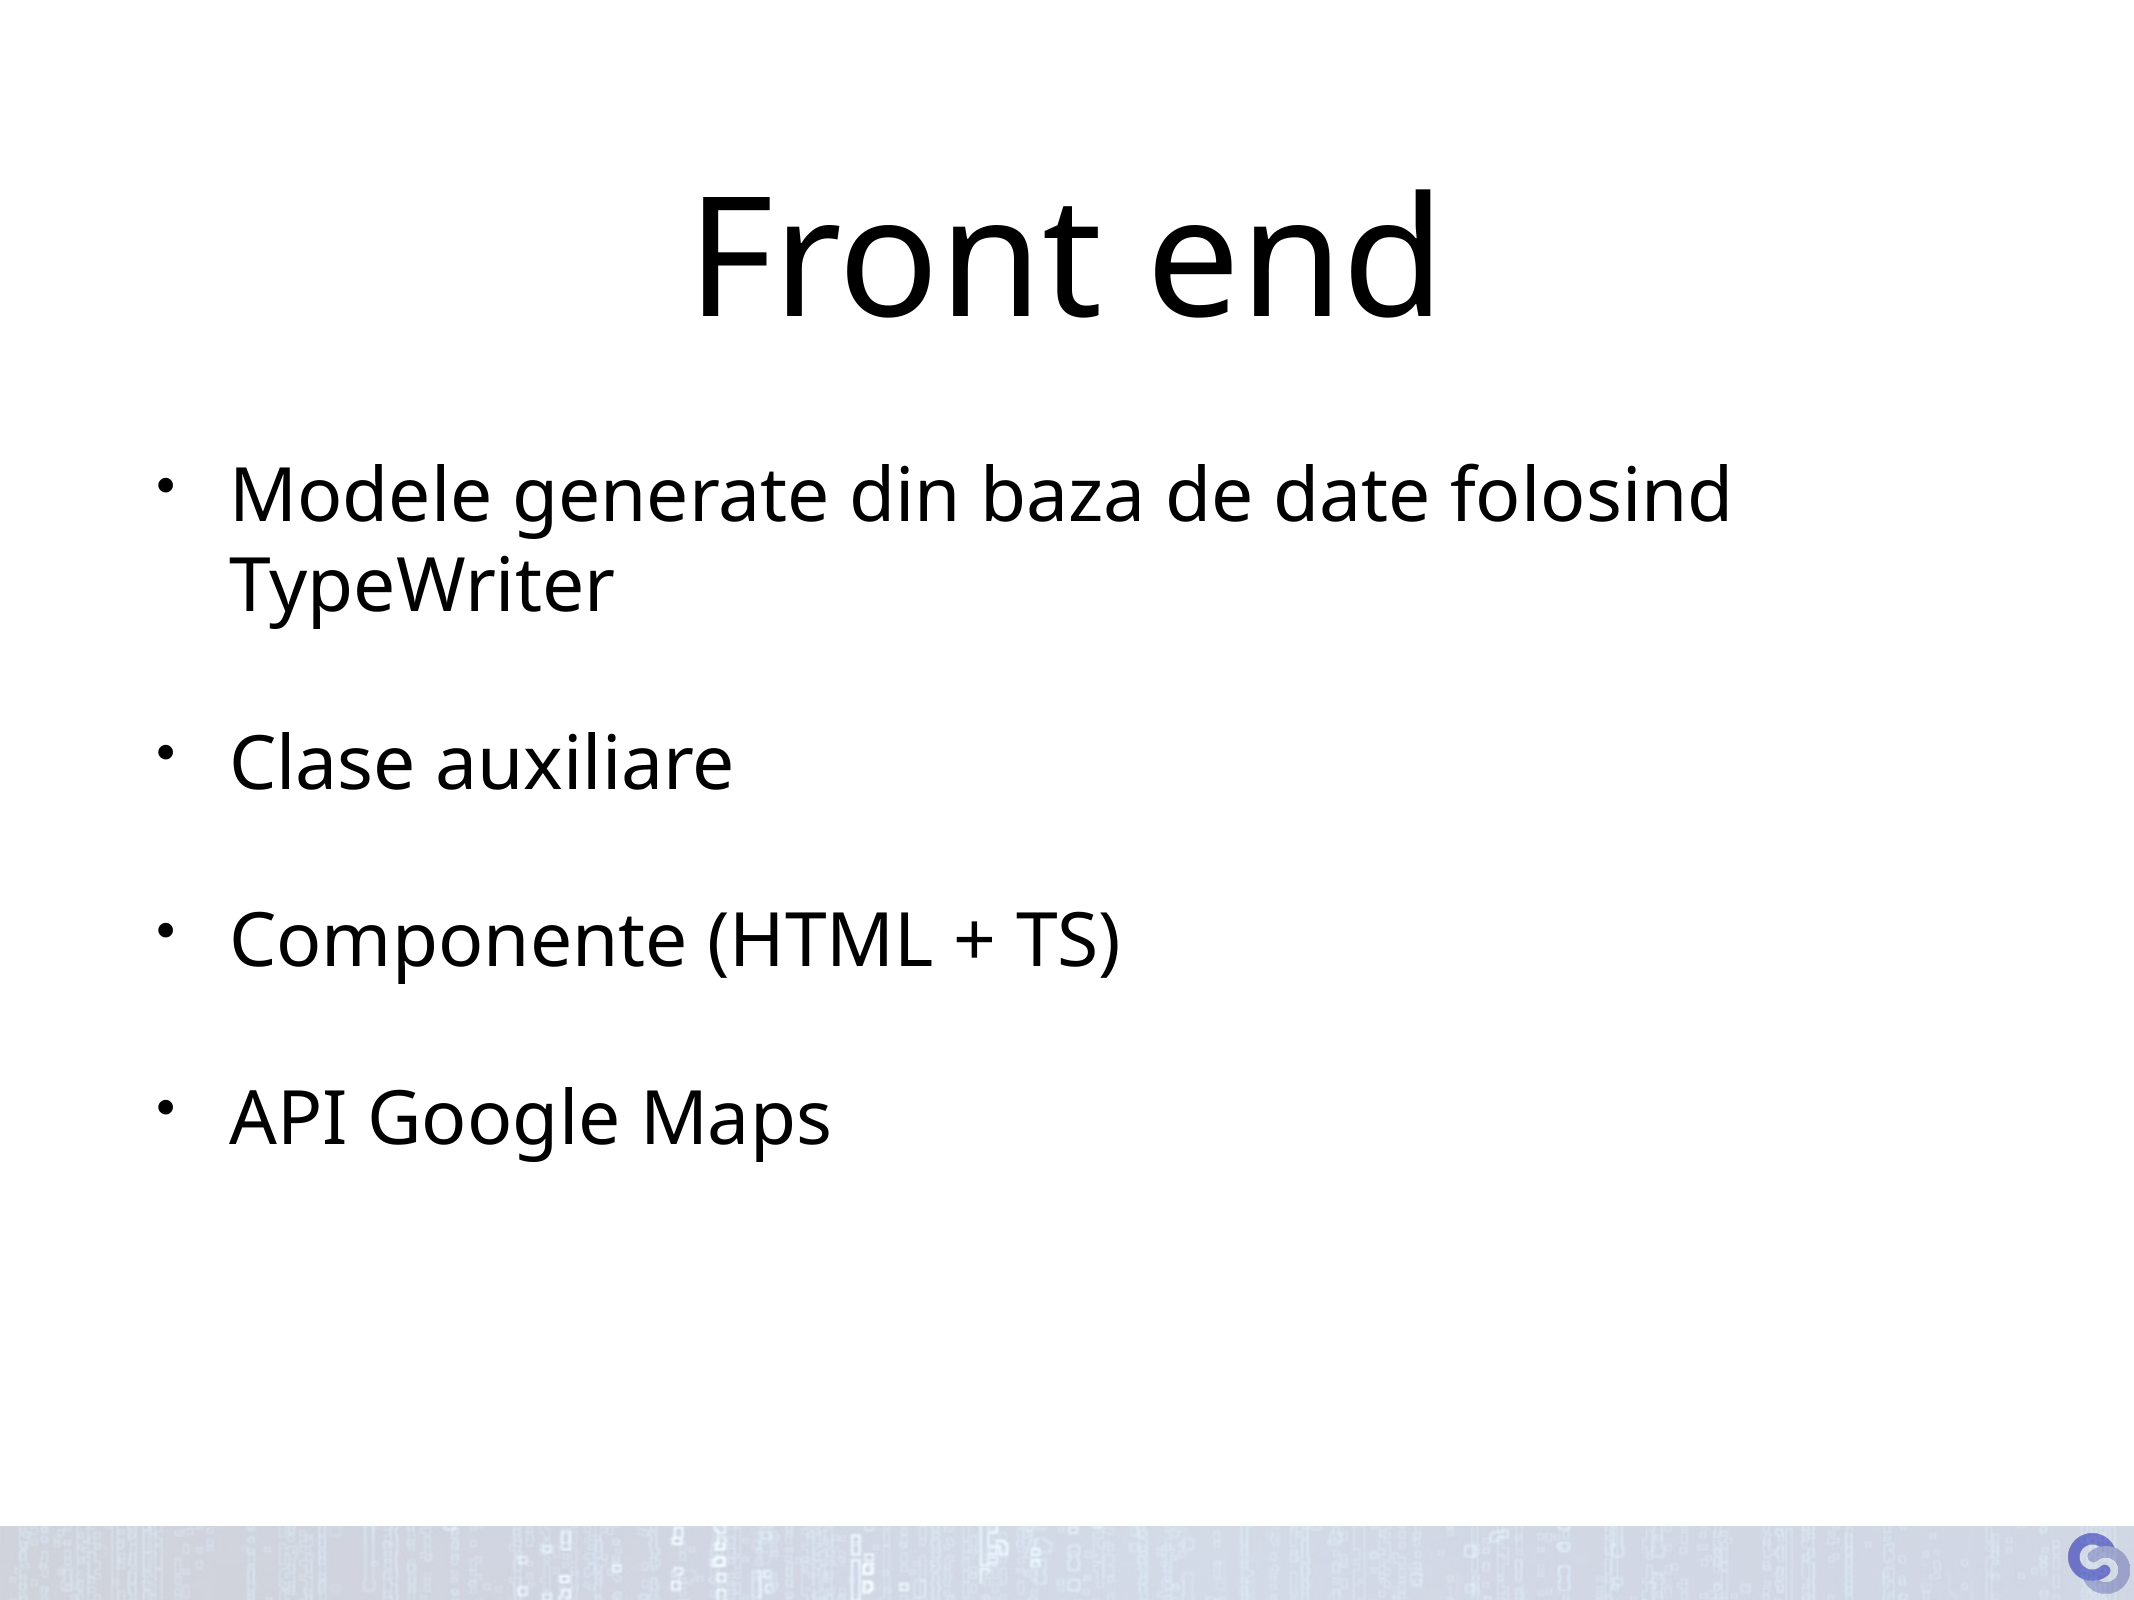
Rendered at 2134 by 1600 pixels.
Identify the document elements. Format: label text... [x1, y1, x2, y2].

picture [2068, 1533, 2130, 1594]
title Front end [155, 72, 1978, 428]
list Modele generate din baza de date folosind TypeWriter Clase auxiliare Componente (HTML + TS) API Google Maps [155, 445, 1978, 1161]
